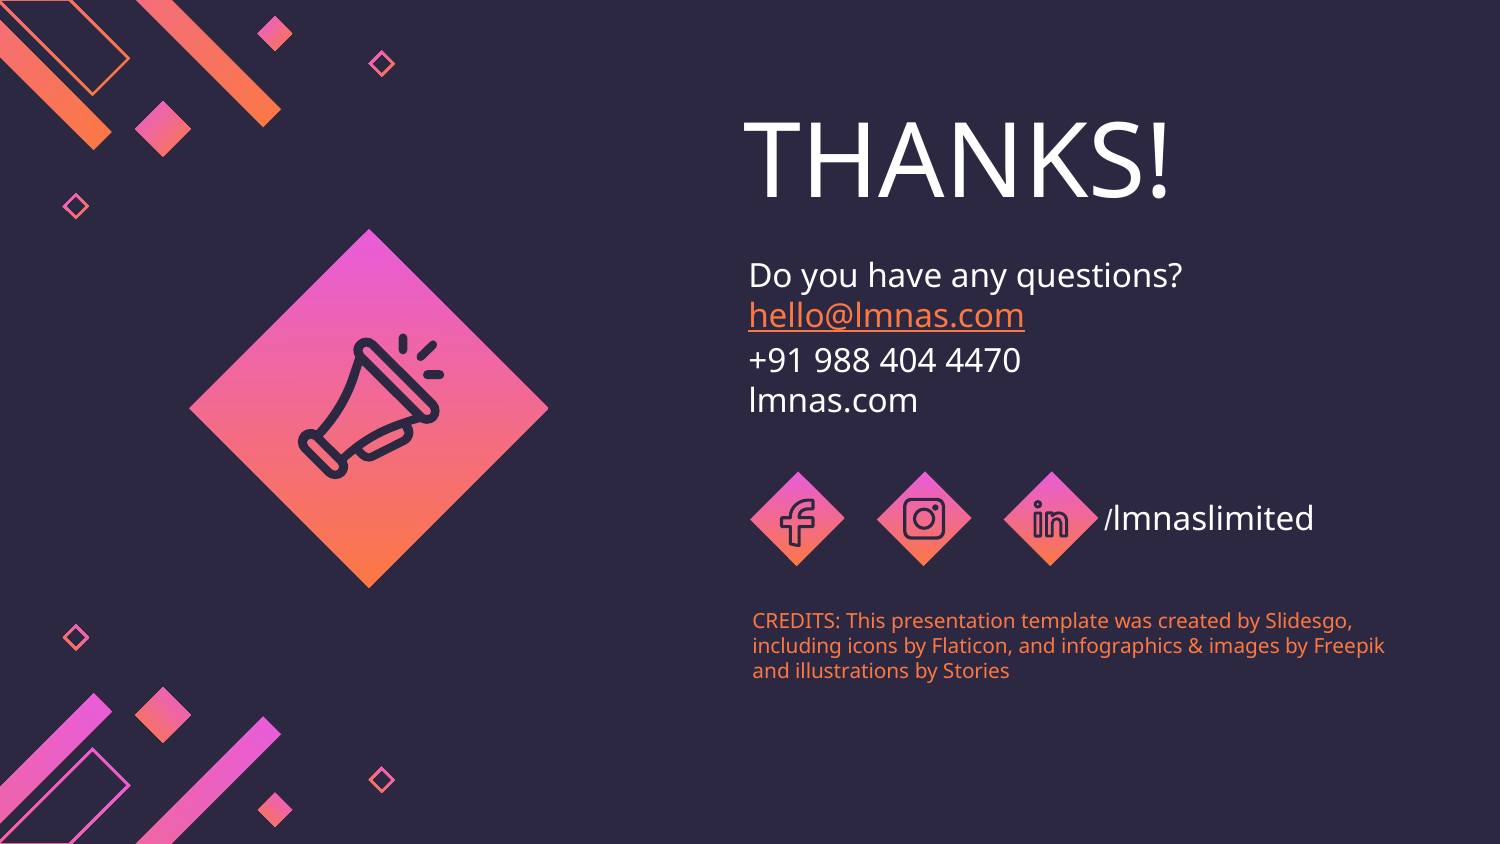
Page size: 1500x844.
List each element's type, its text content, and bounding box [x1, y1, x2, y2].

title THANKS! [728, 110, 1402, 203]
subtitle Do you have any questions? hello@lmnas.com +91 988 404 4470 lmnas.com [733, 238, 1401, 435]
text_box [296, 333, 445, 480]
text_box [876, 471, 972, 567]
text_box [1003, 471, 1099, 567]
text_box [189, 228, 549, 565]
text_box /lmnaslimited [1103, 489, 1335, 545]
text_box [749, 471, 845, 567]
